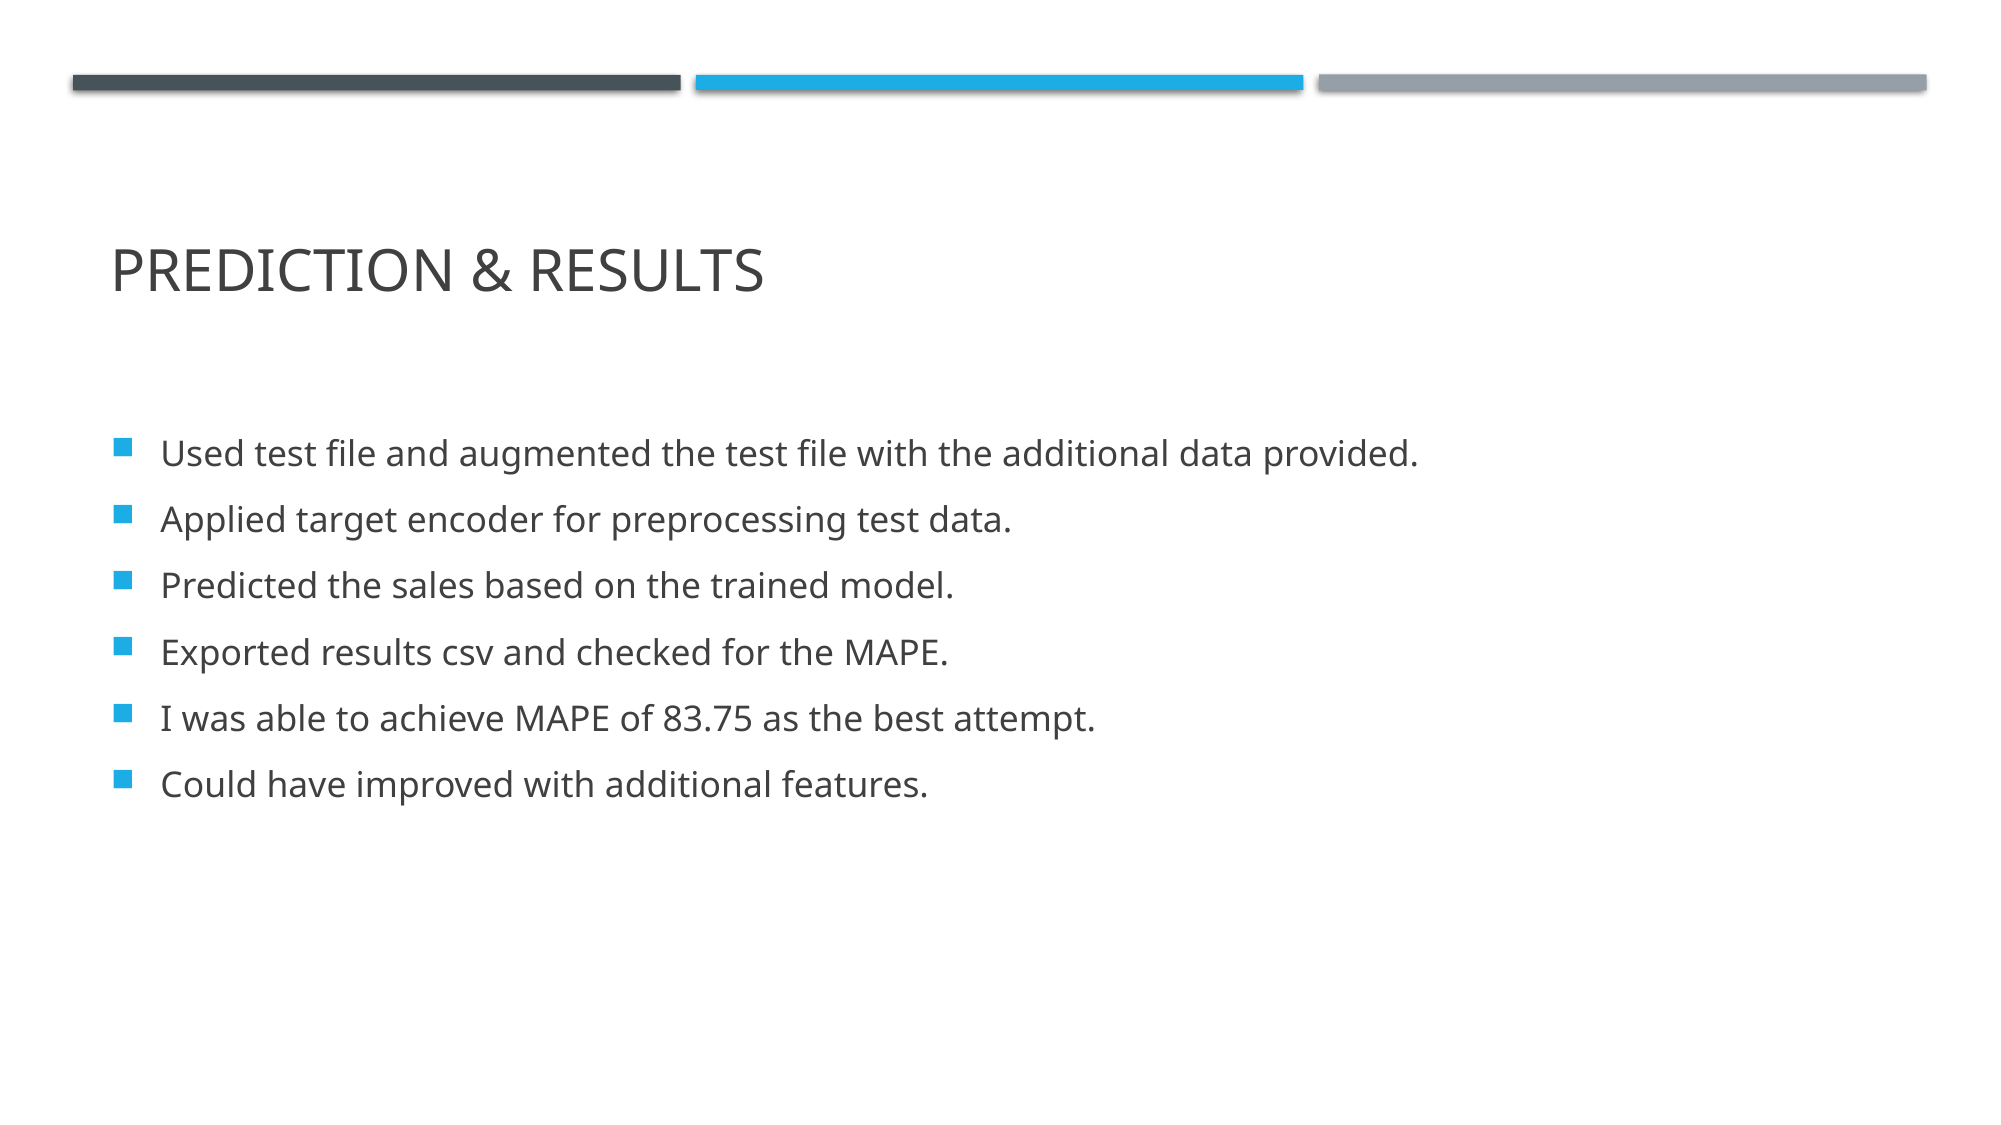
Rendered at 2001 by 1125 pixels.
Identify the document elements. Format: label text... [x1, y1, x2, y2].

list Used test file and augmented the test file with the additional data provided. Applied target encoder for preprocessing test data. Predicted the sales based on the trained model. Exported results csv and checked for the MAPE. I was able to achieve MAPE of 83.75 as the best attempt. Could have improved with additional features. [95, 383, 1905, 981]
title Prediction & results [95, 115, 1905, 311]
